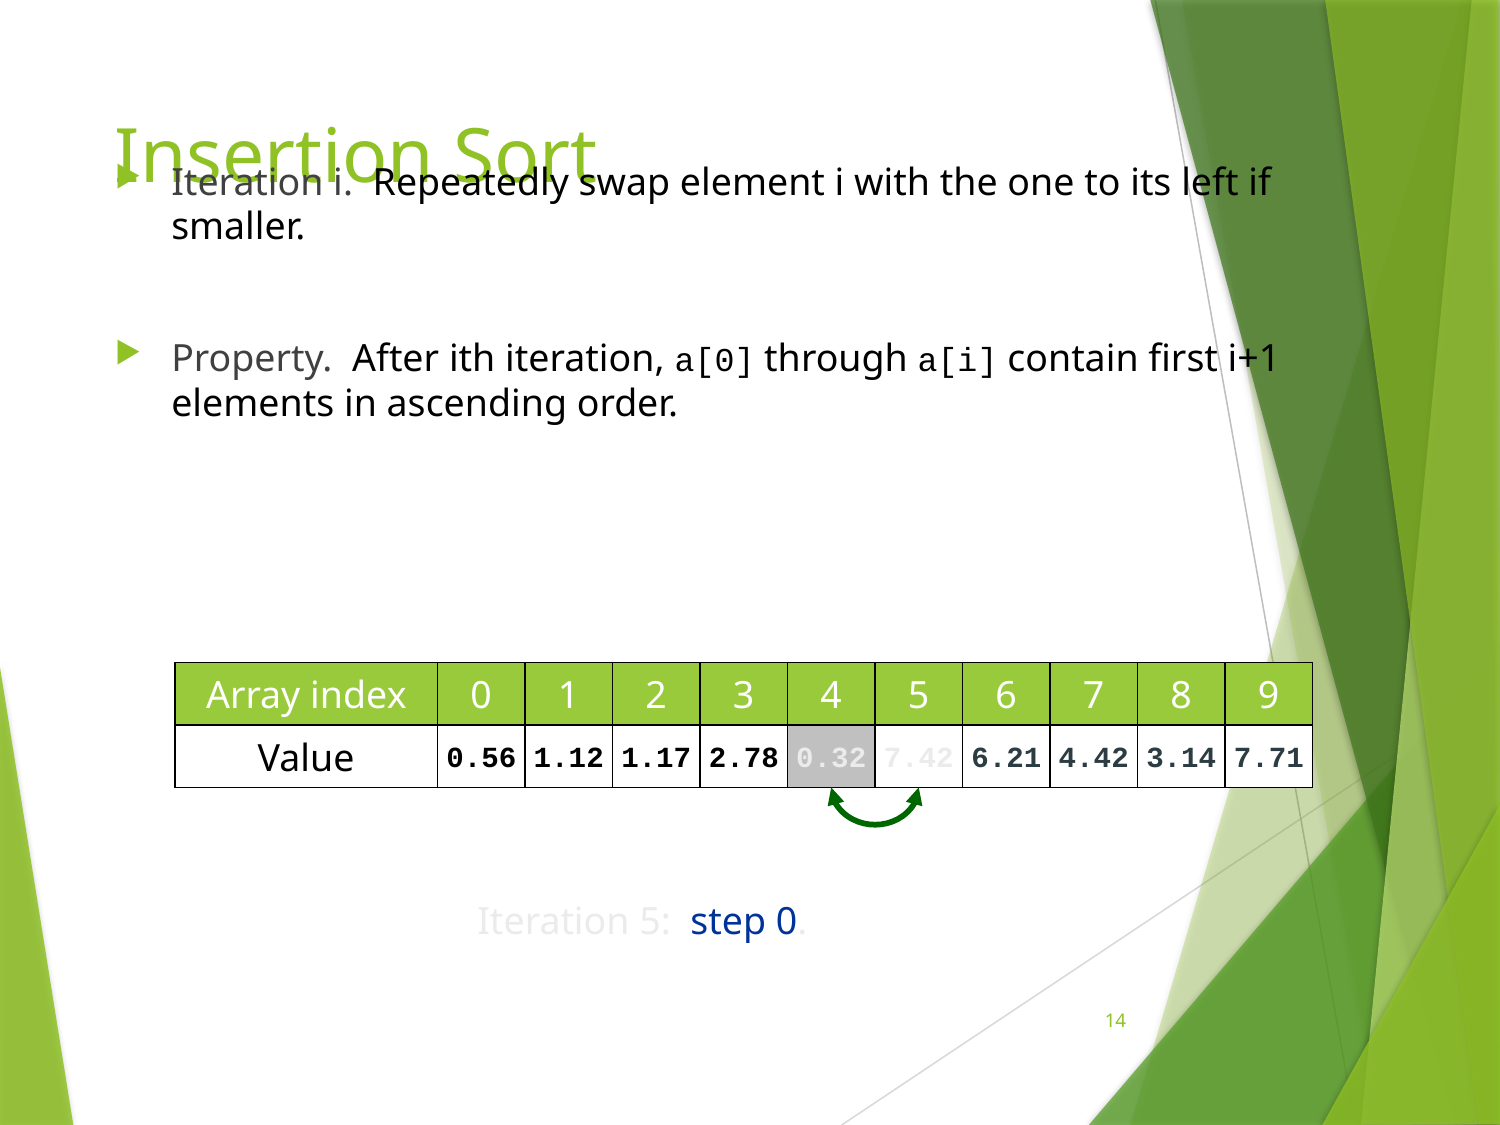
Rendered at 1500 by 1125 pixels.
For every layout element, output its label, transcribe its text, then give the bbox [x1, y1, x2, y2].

title Insertion Sort [99, 99, 1142, 149]
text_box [174, 661, 1313, 726]
text_box 1.17 [612, 735, 699, 788]
slide_number 14 [1057, 991, 1142, 1051]
text_box 1.12 [525, 735, 612, 788]
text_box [786, 735, 963, 788]
text_box 7.71 [1224, 733, 1313, 788]
text_box Value [174, 734, 438, 788]
text_box 4.42 [1049, 735, 1138, 788]
text_box 0.56 [438, 735, 525, 788]
text_box 2.78 [699, 735, 782, 788]
text_box 6.21 [966, 735, 1049, 788]
text_box Iteration 5: step 0. [462, 889, 1075, 950]
list Iteration i. Repeatedly swap element i with the one to its left if smaller. Property. After ith iteration, a[0] through a[i] contain first i+1 elements in ascending order. [99, 149, 1425, 1038]
text_box 3.14 [1138, 735, 1224, 788]
